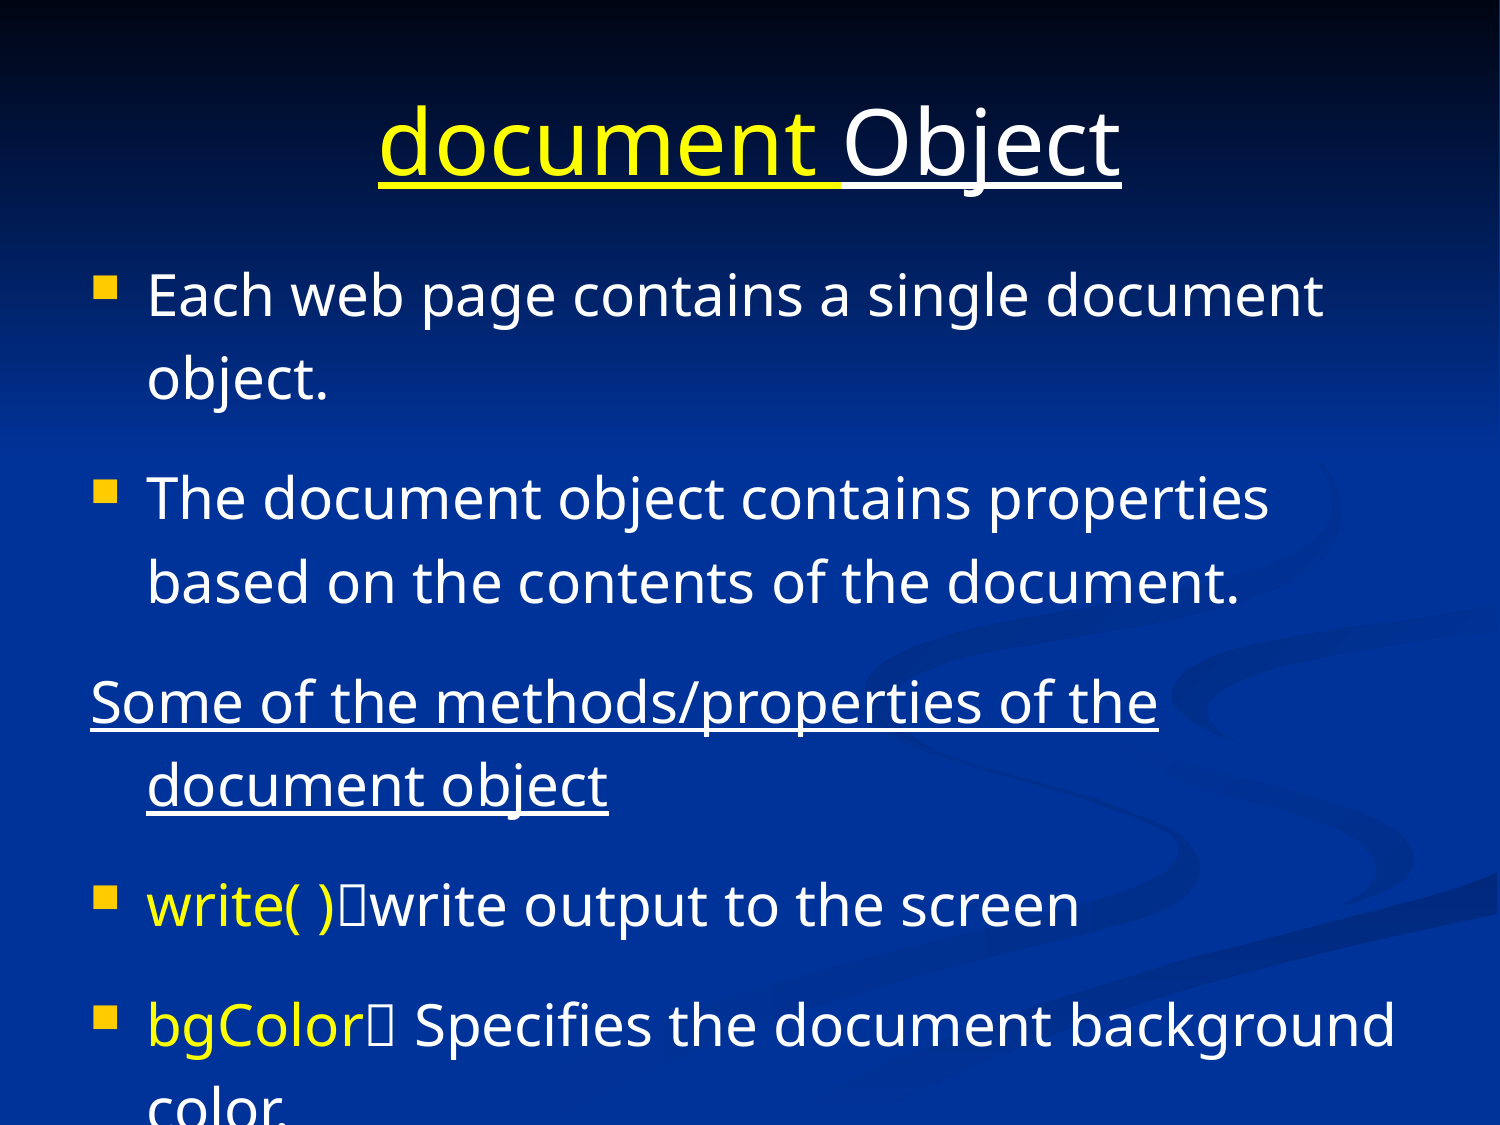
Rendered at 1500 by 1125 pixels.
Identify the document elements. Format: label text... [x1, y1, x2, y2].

title document Object [74, 44, 1426, 233]
list Each web page contains a single document object. The document object contains properties based on the contents of the document. Some of the methods/properties of the document object write( )write output to the screen bgColor Specifies the document background color. fgColor Specifies the color of the document text. [74, 237, 1426, 1038]
